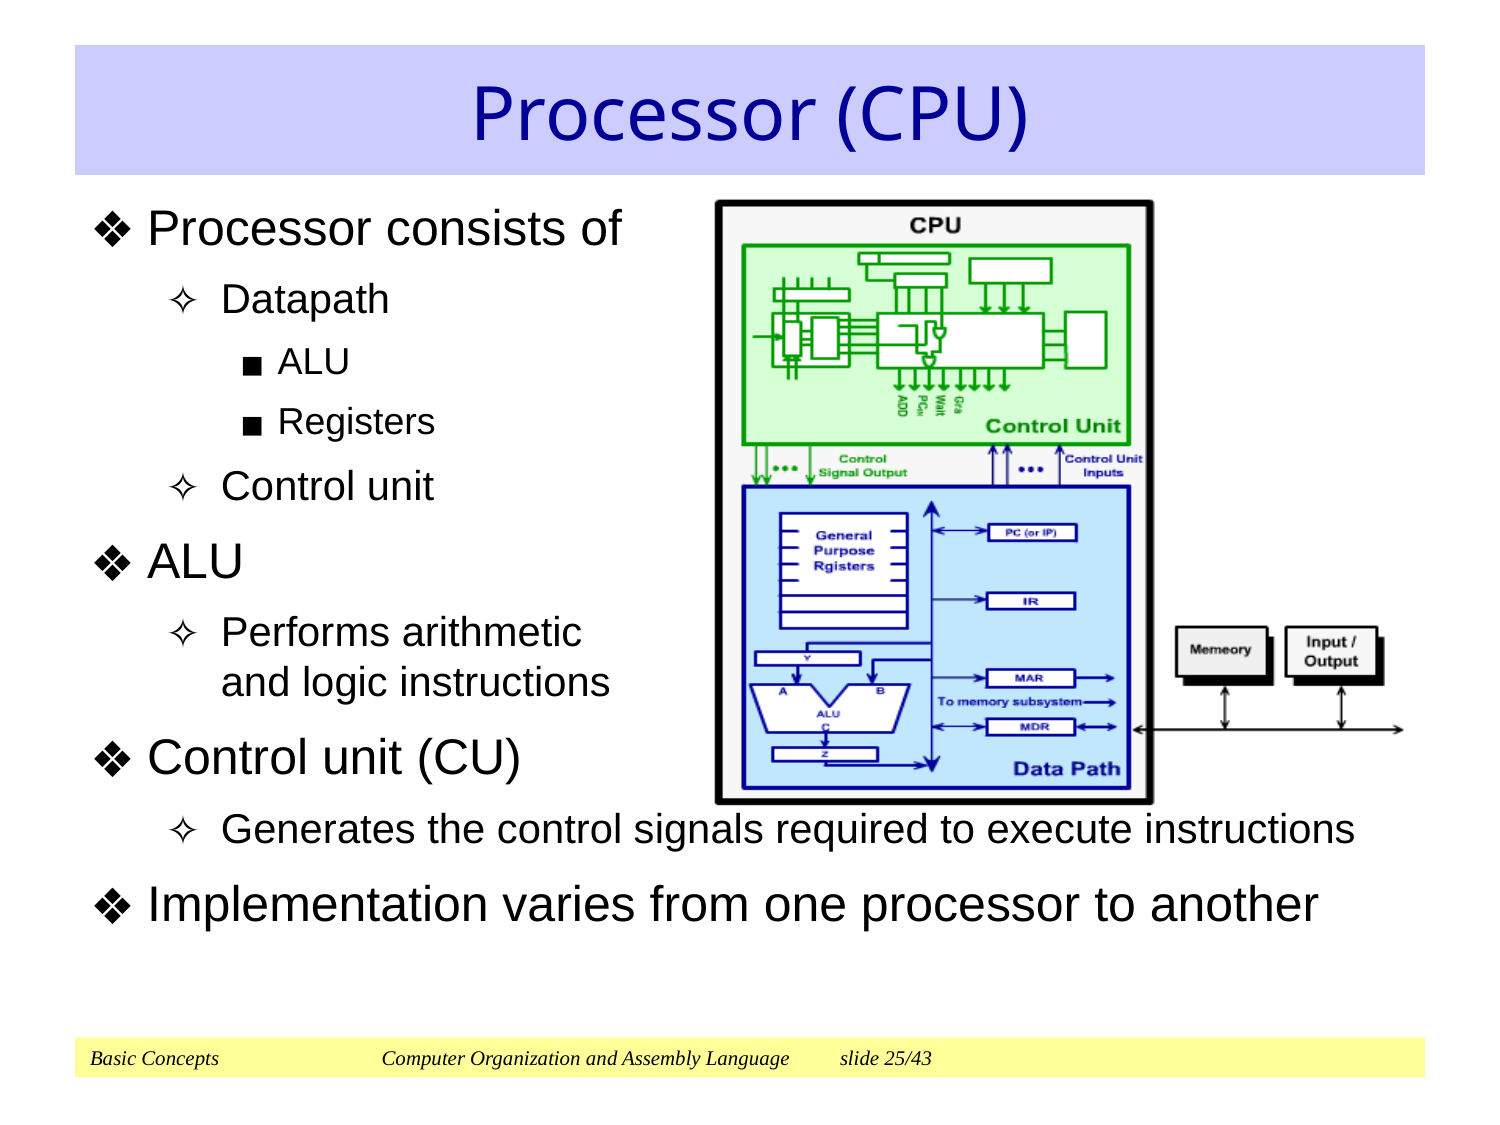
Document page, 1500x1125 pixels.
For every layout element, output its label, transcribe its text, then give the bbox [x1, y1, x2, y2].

title Processor (CPU) [75, 45, 1425, 175]
text_box Processor consists of Datapath ALU Registers Control unit ALU Performs arithmetic and logic instructions Control unit (CU) Generates the control signals required to execute instructions Implementation varies from one processor to another [74, 187, 1425, 960]
picture [711, 193, 1410, 809]
